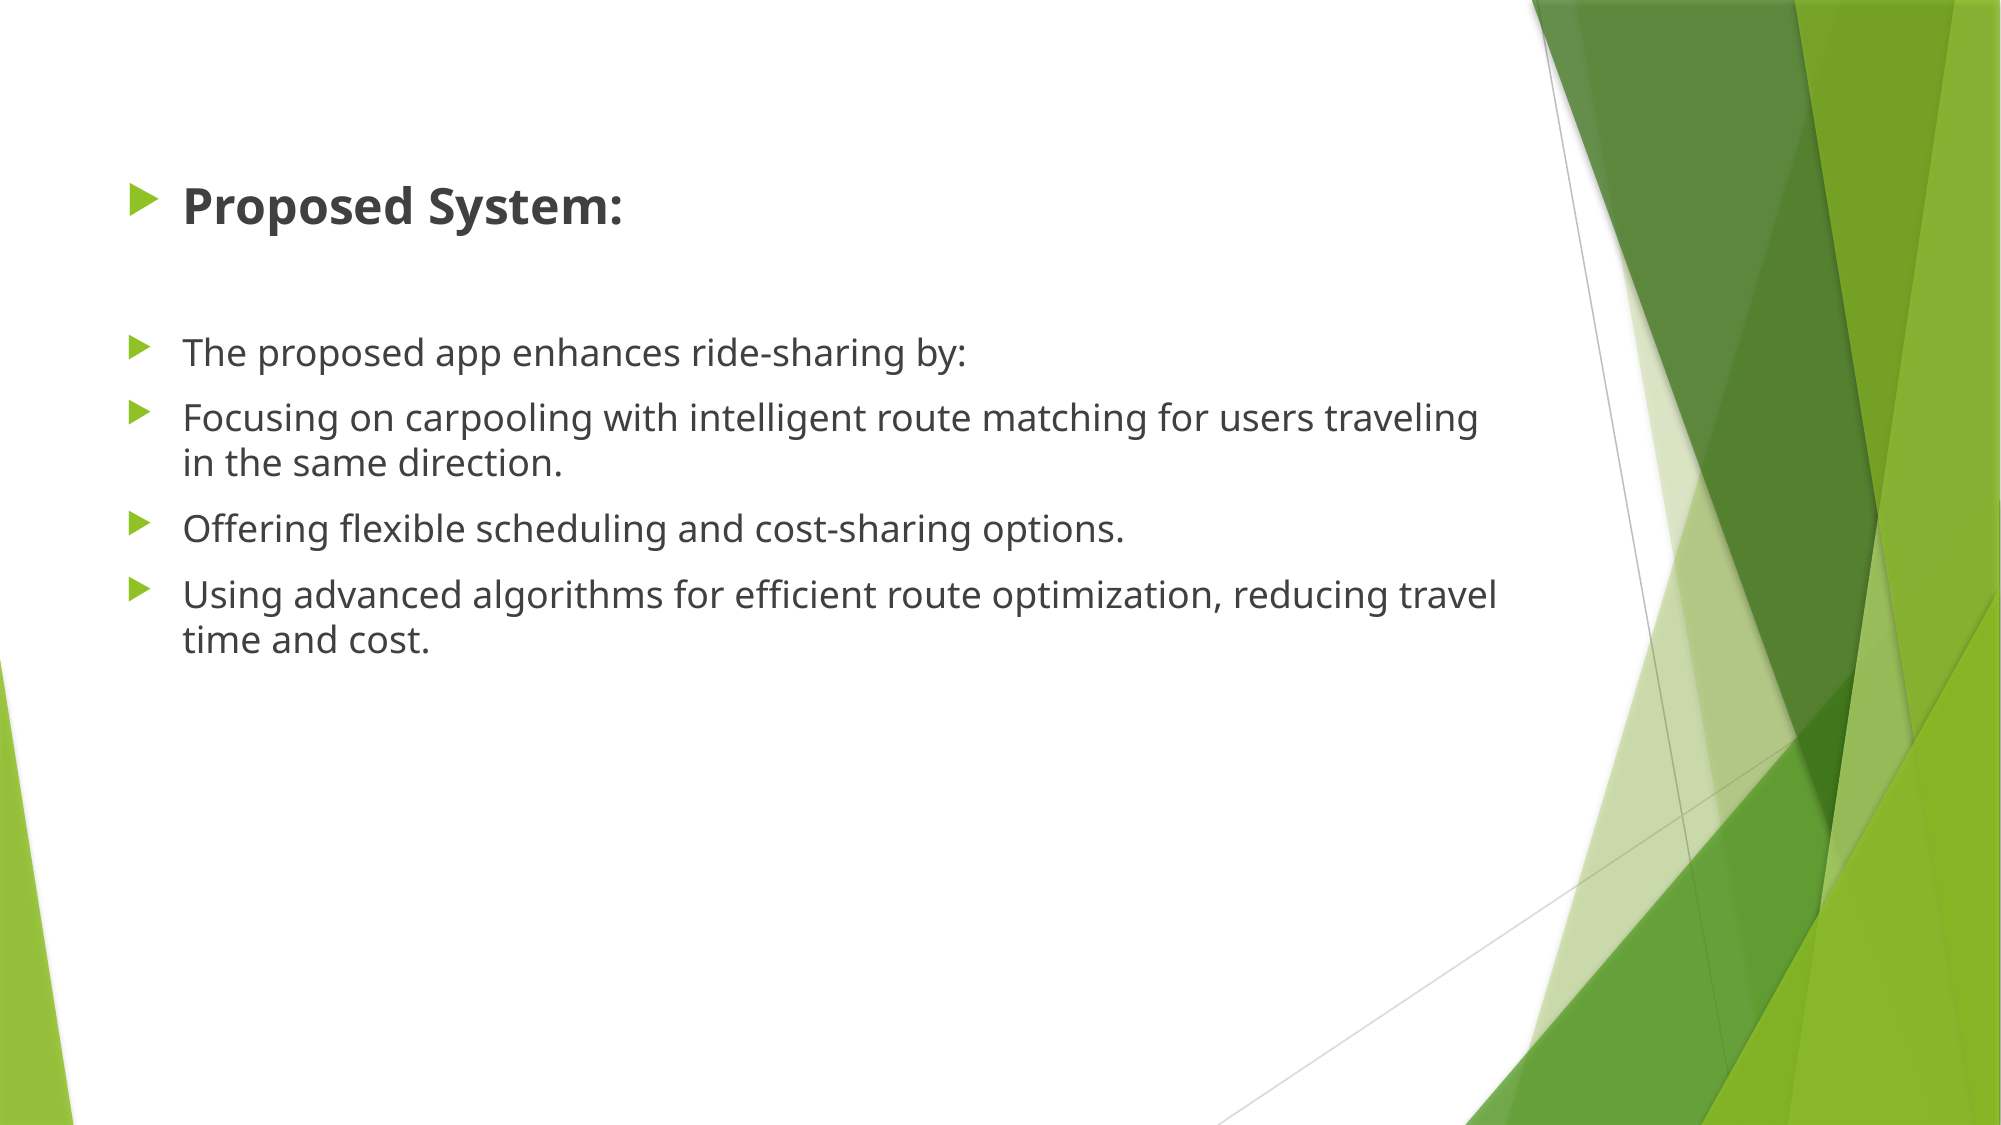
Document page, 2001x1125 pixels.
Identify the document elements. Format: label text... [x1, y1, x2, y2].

text_box Proposed System: [111, 167, 645, 295]
list The proposed app enhances ride-sharing by: Focusing on carpooling with intelligent route matching for users traveling in the same direction. Offering flexible scheduling and cost-sharing options. Using advanced algorithms for efficient route optimization, reducing travel time and cost. [111, 321, 1522, 958]
